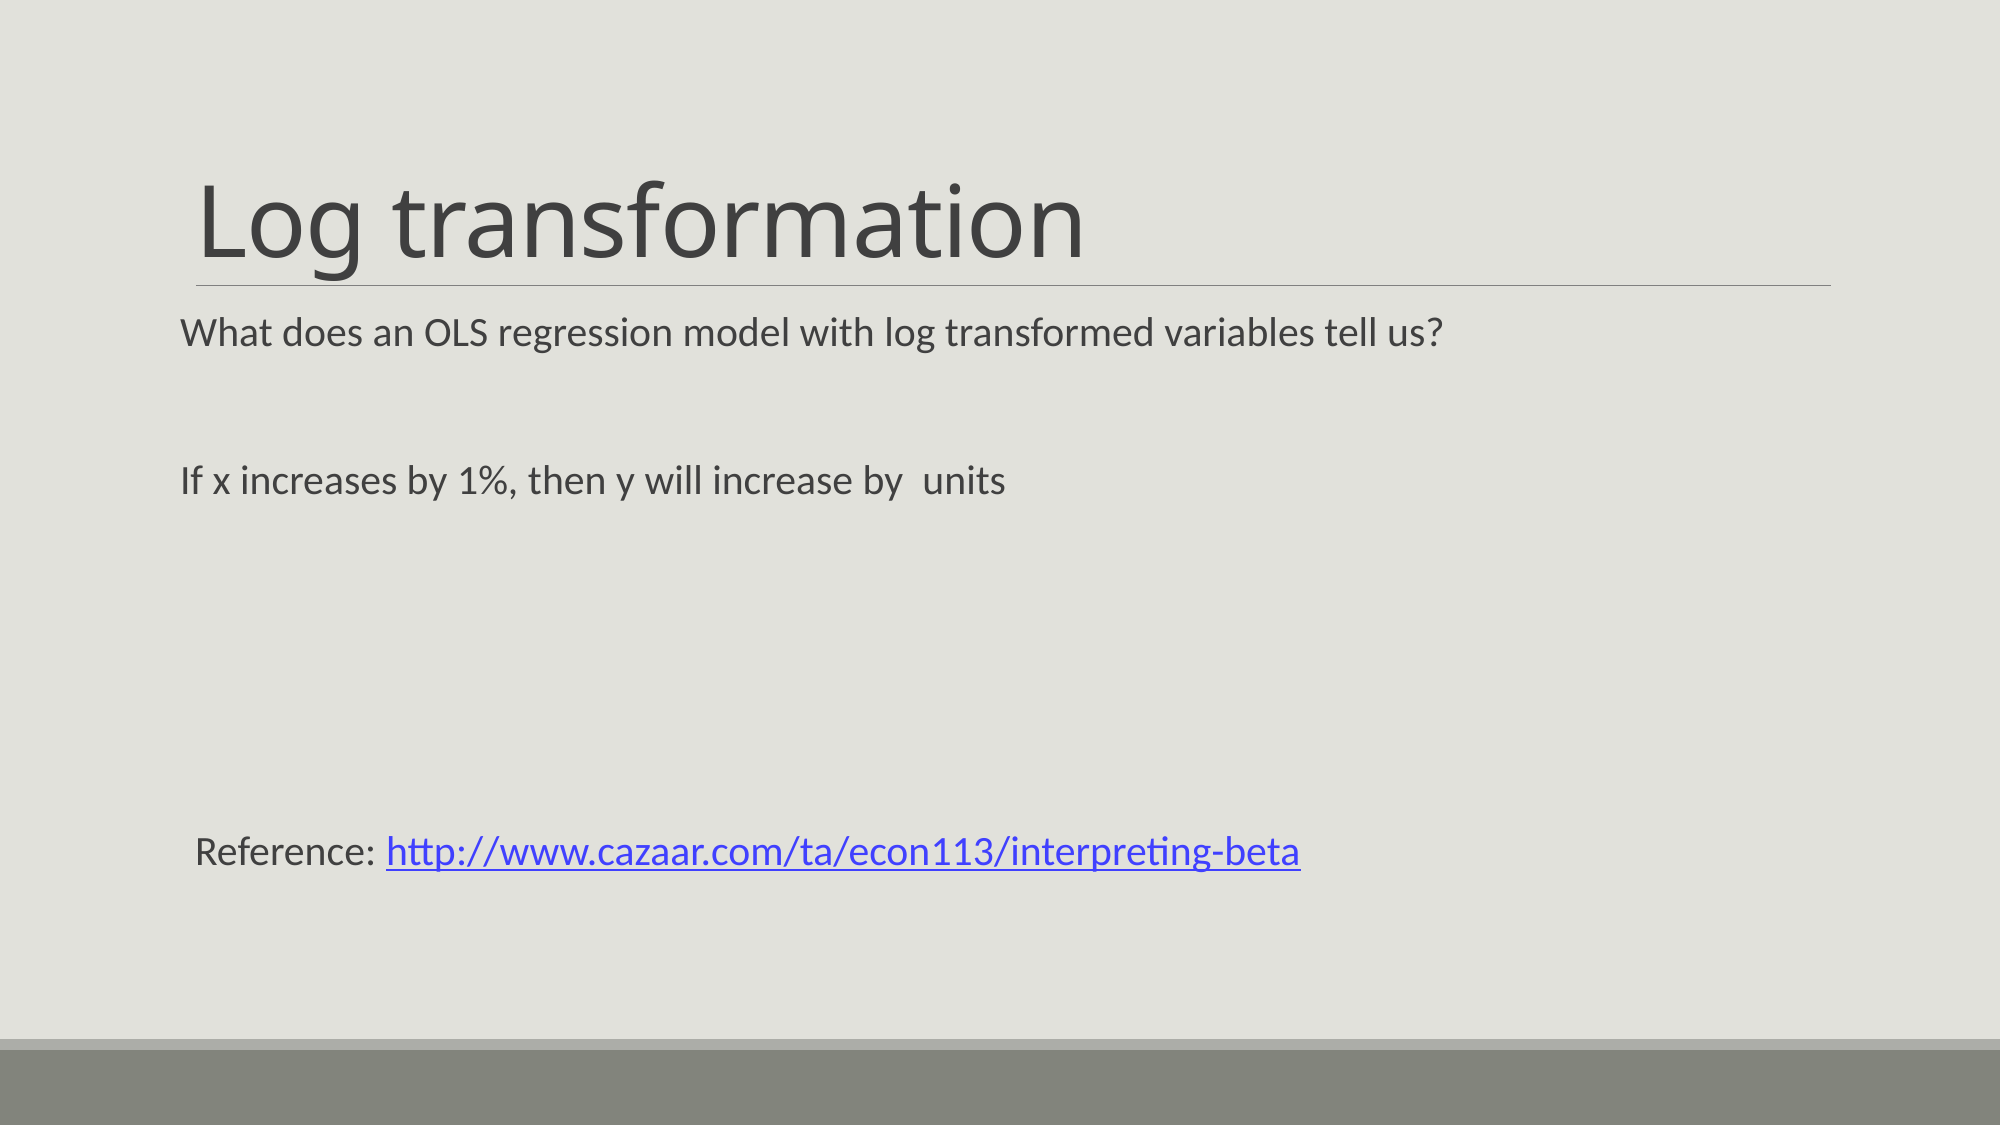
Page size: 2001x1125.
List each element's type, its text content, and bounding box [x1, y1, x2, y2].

title Log transformation [180, 47, 1830, 285]
